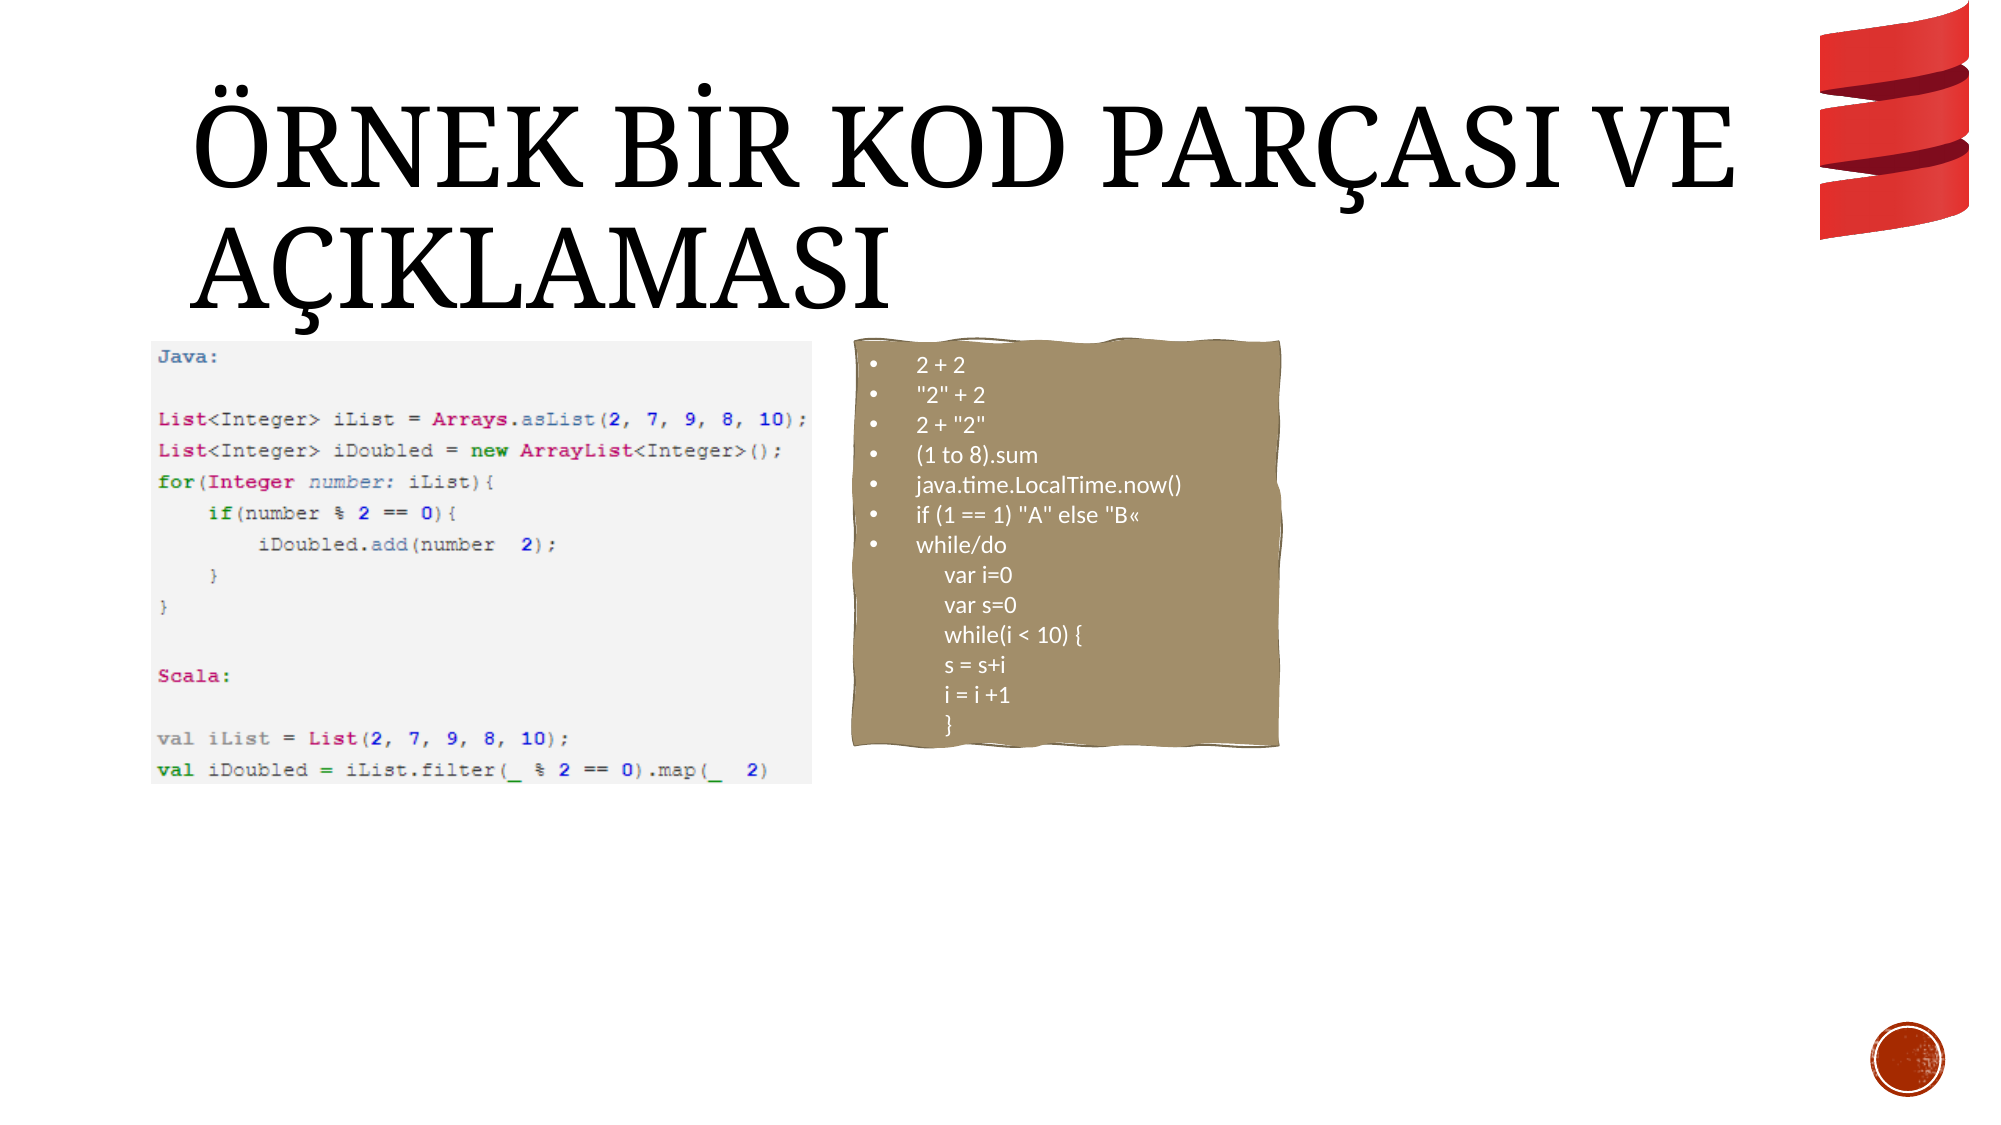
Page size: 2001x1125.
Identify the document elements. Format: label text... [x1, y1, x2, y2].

picture [151, 341, 812, 784]
title Örnek bir kod parçası ve açıklaması [175, 79, 1826, 344]
text_box 2 + 2 "2" + 2 2 + "2" (1 to 8).sum java.time.LocalTime.now() if (1 == 1) "A" else "B« while/do var i=0 var s=0 while(i < 10) { s = s+i i = i +1 } [851, 337, 1283, 749]
picture [1820, 0, 1969, 240]
